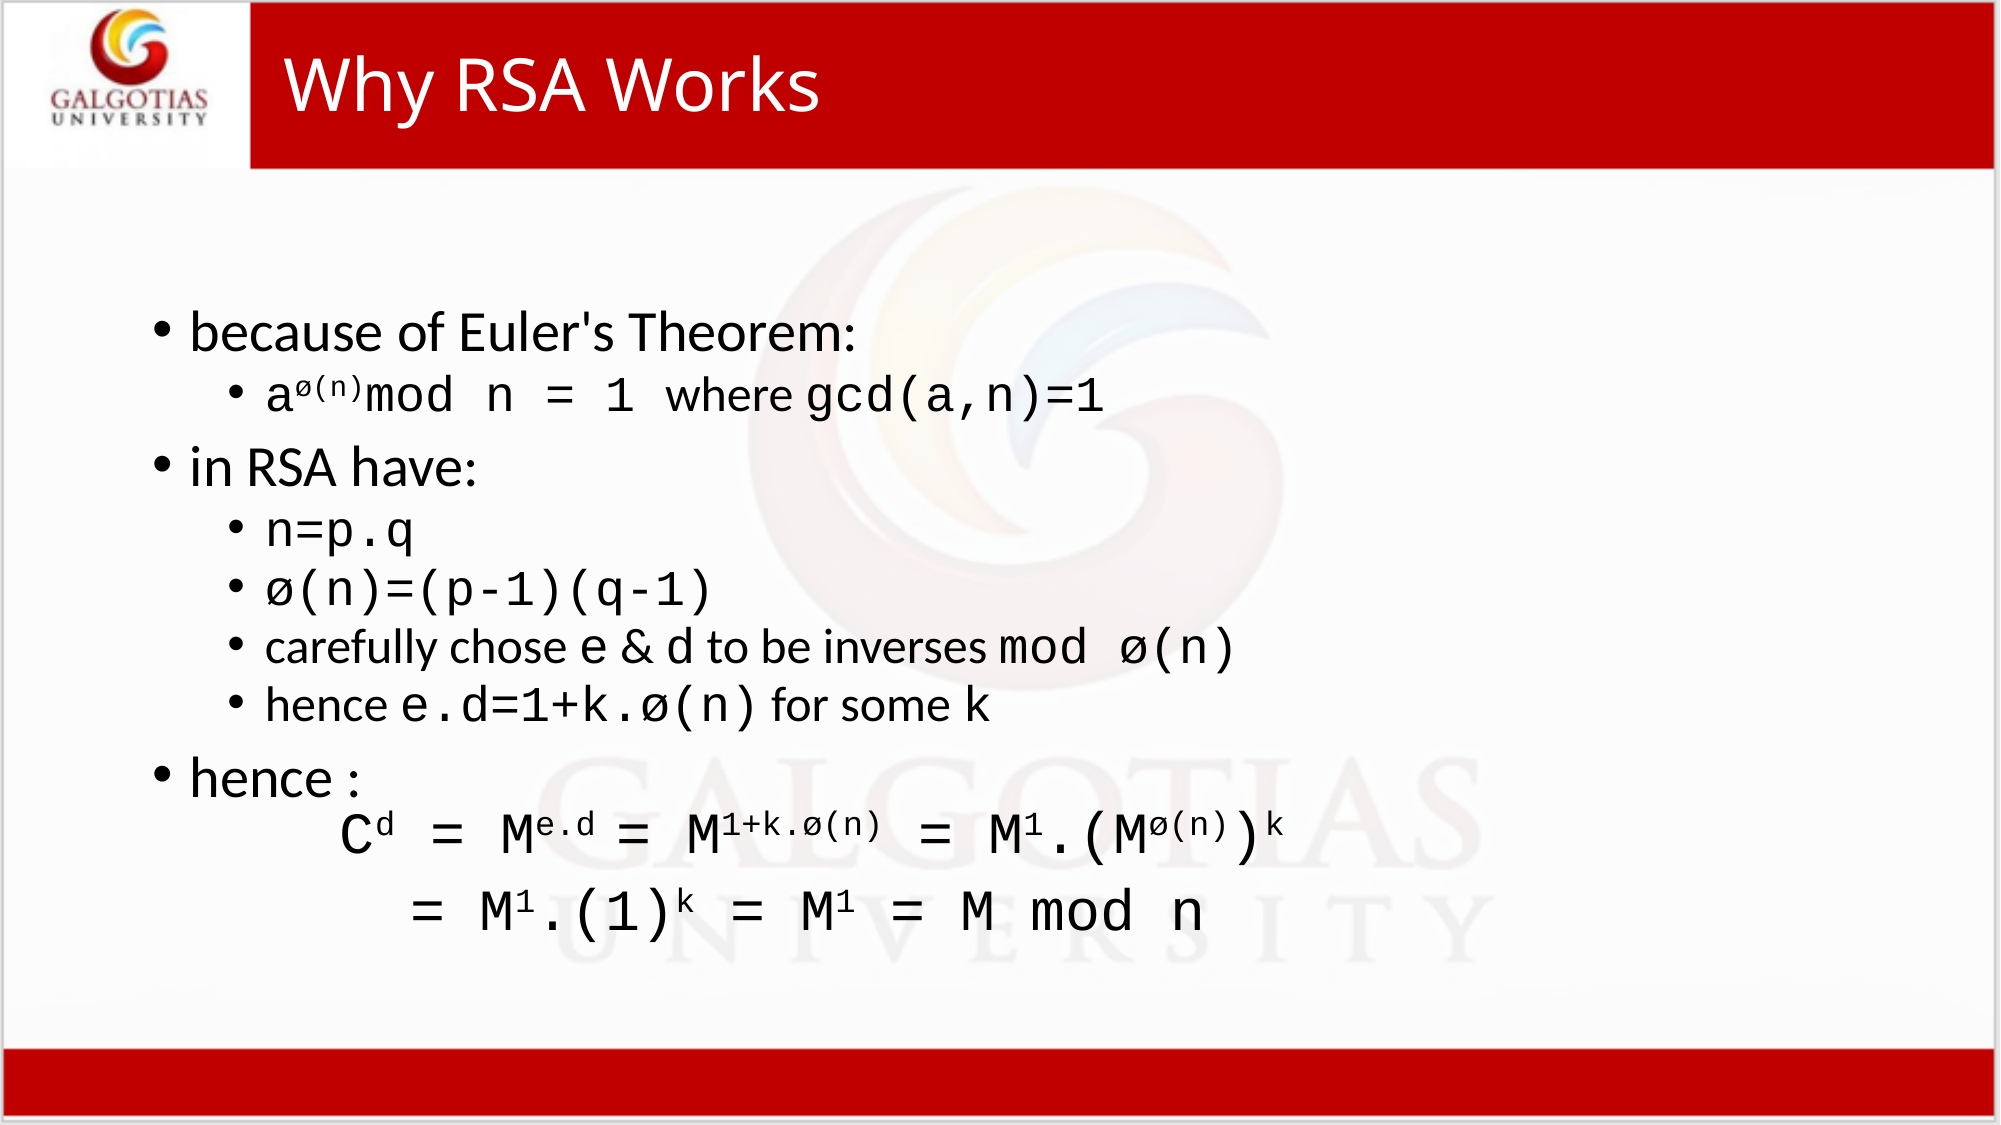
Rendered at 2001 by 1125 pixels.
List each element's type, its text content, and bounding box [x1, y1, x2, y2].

list because of Euler's Theorem: aø(n)mod n = 1 where gcd(a,n)=1 in RSA have: n=p.q ø(n)=(p-1)(q-1) carefully chose e & d to be inverses mod ø(n) hence e.d=1+k.ø(n) for some k hence : Cd = Me.d = M1+k.ø(n) = M1.(Mø(n))k = M1.(1)k = M1 = M mod n [137, 299, 1863, 1014]
title Why RSA Works [268, 40, 1455, 136]
picture [0, 0, 2001, 1125]
